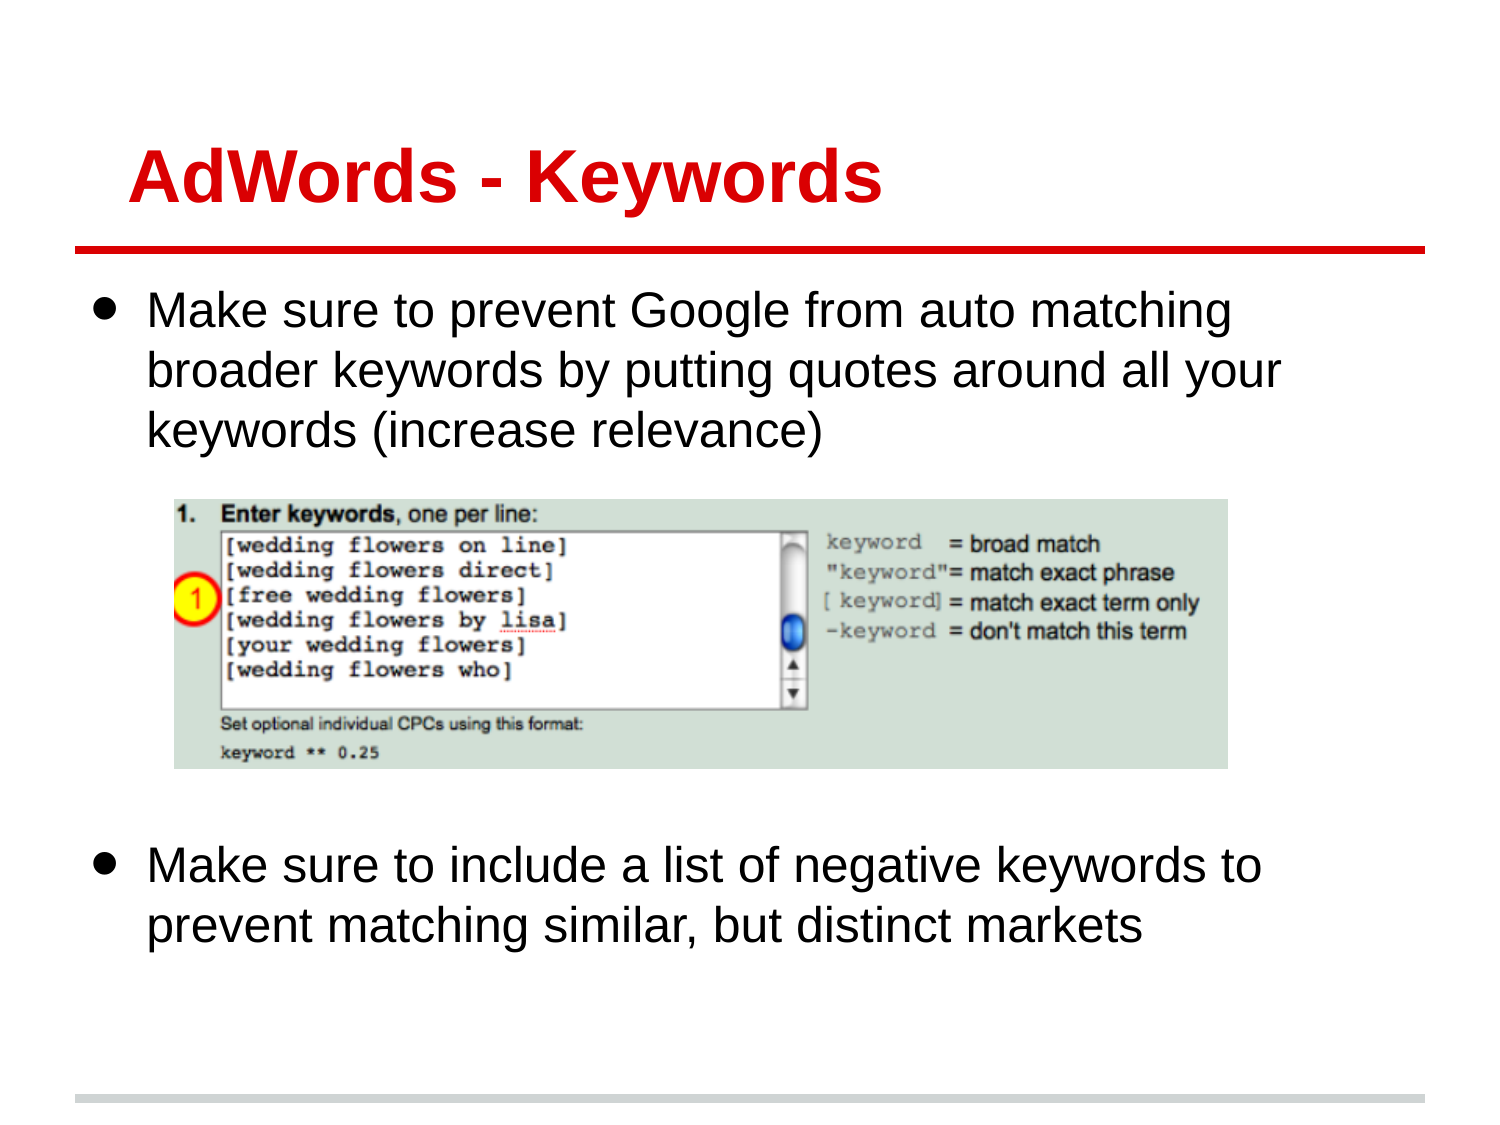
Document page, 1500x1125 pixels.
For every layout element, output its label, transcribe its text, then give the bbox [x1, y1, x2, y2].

list Make sure to prevent Google from auto matching broader keywords by putting quotes around all your keywords (increase relevance) Make sure to include a list of negative keywords to prevent matching similar, but distinct markets [75, 262, 1425, 1078]
picture [174, 499, 1229, 769]
title AdWords - Keywords [75, 45, 1425, 233]
